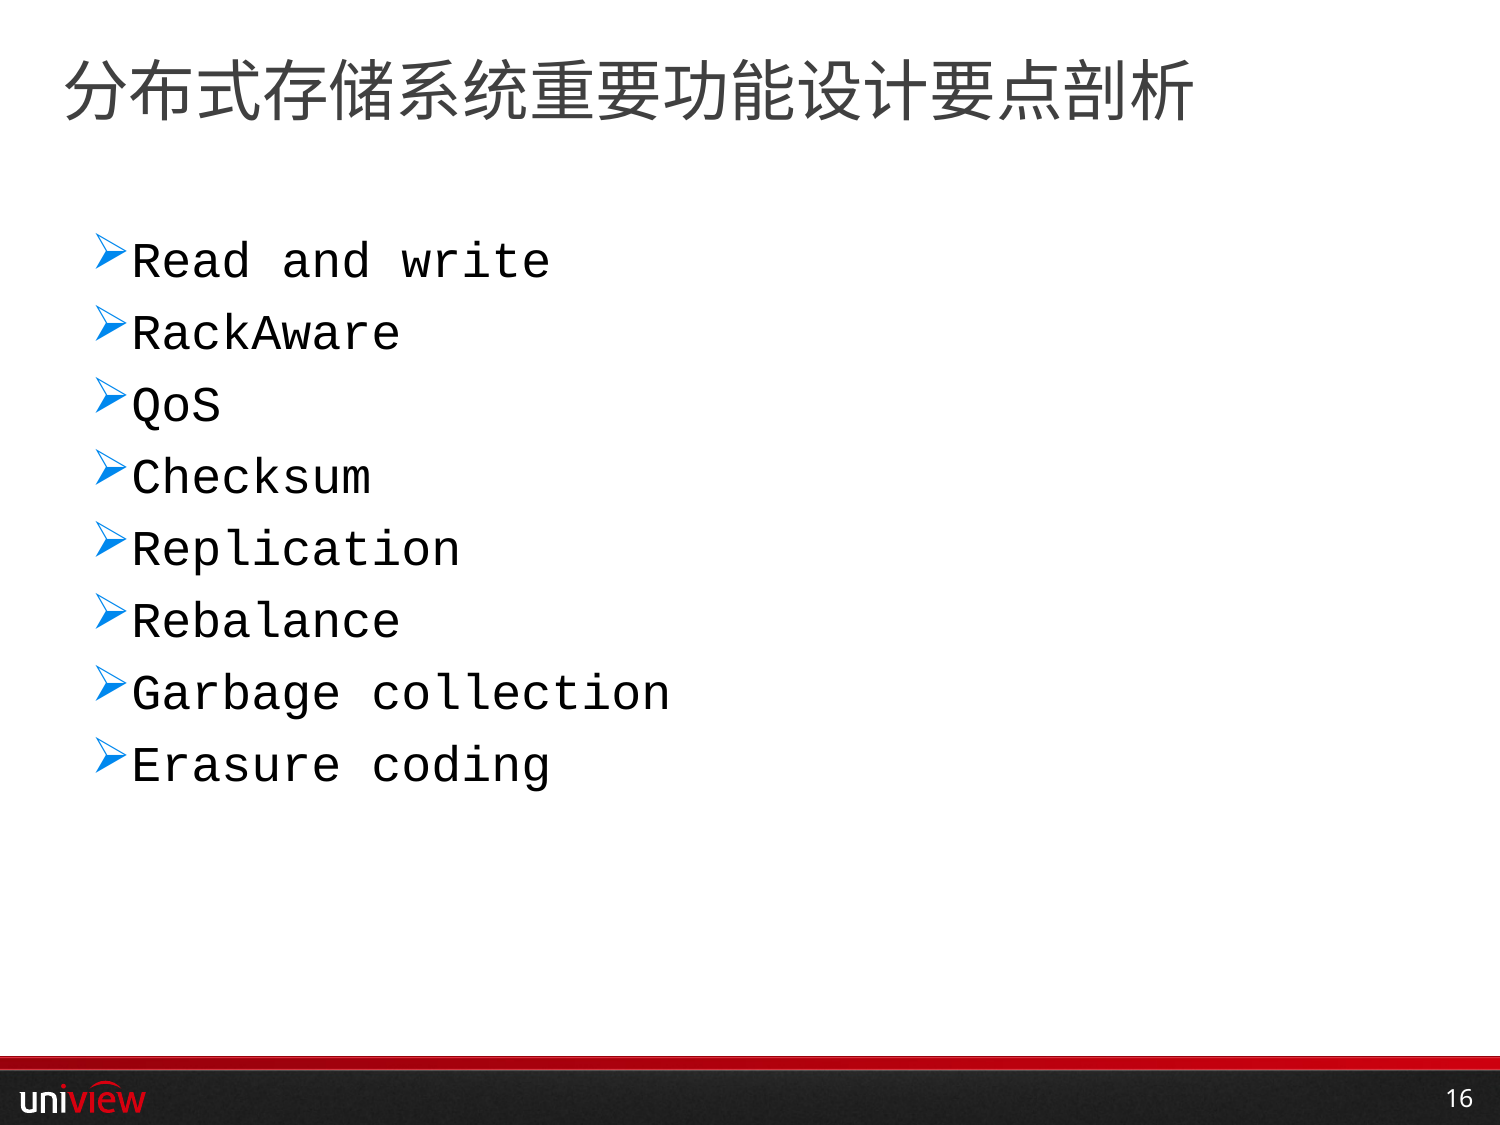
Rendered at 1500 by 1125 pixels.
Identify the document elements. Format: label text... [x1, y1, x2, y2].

title 分布式存储系统重要功能设计要点剖析 [47, 41, 1398, 148]
picture [0, 1056, 1500, 1125]
list Read and write RackAware QoS Checksum Replication Rebalance Garbage collection Erasure coding [76, 208, 1436, 941]
